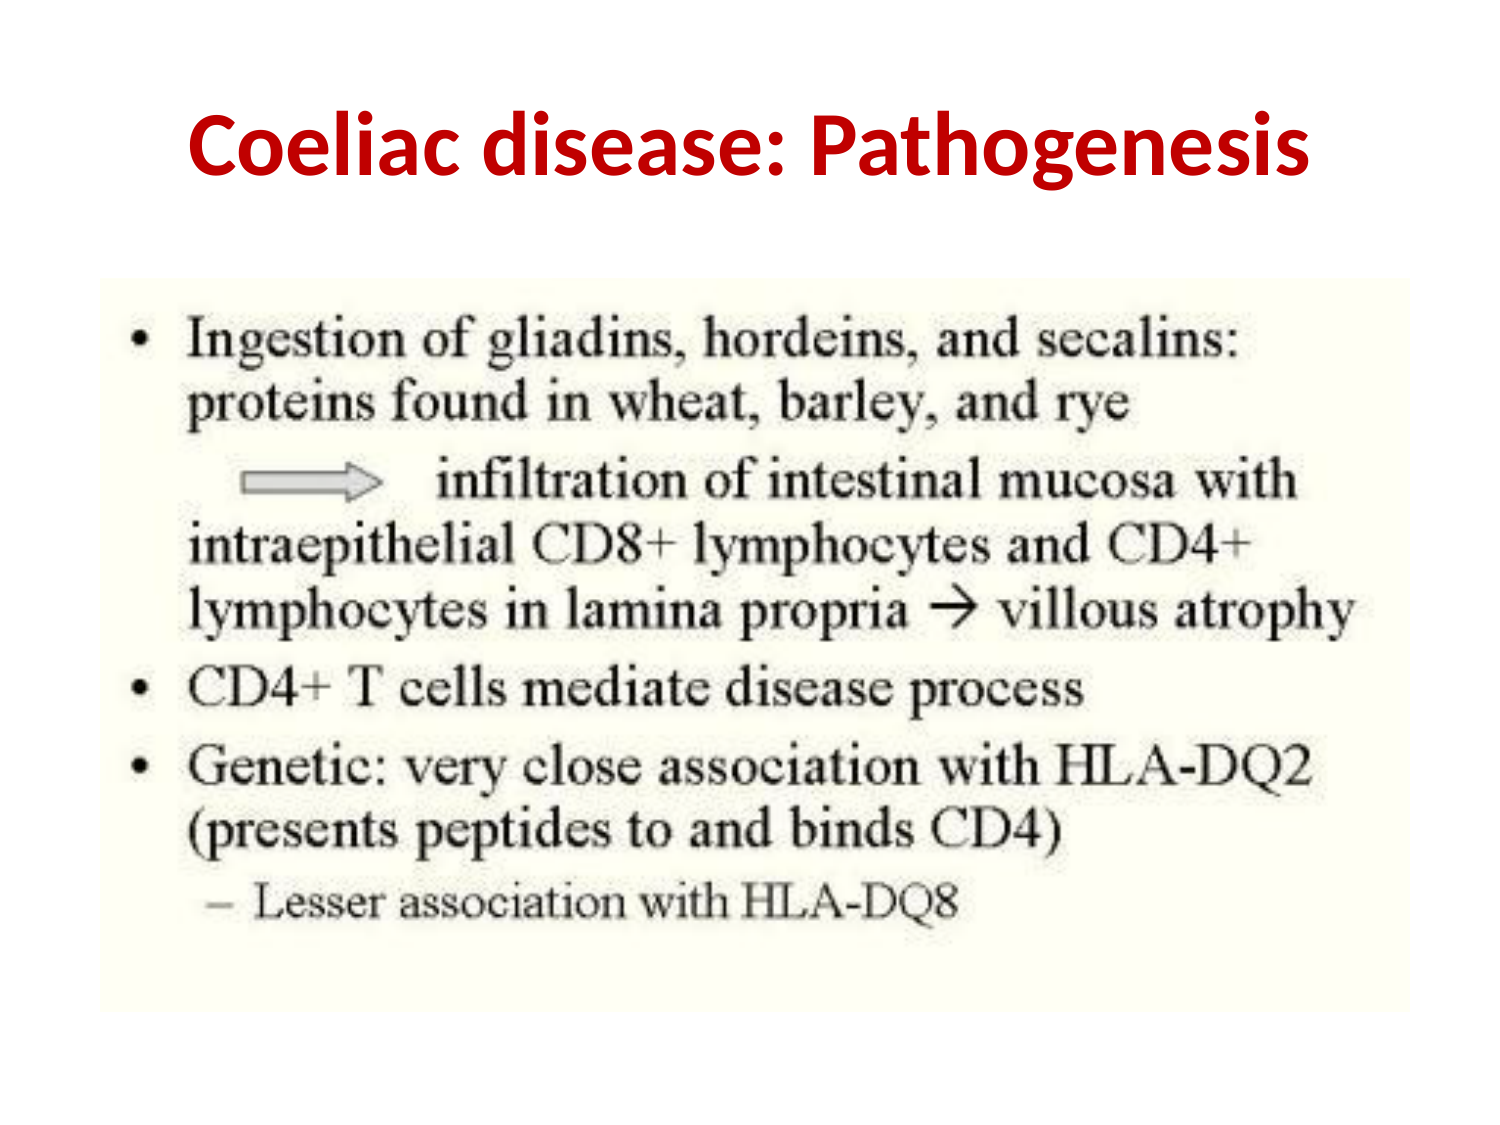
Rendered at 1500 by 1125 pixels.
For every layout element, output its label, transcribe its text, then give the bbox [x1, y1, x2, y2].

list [100, 278, 1410, 1012]
title Coeliac disease: Pathogenesis [75, 45, 1425, 233]
